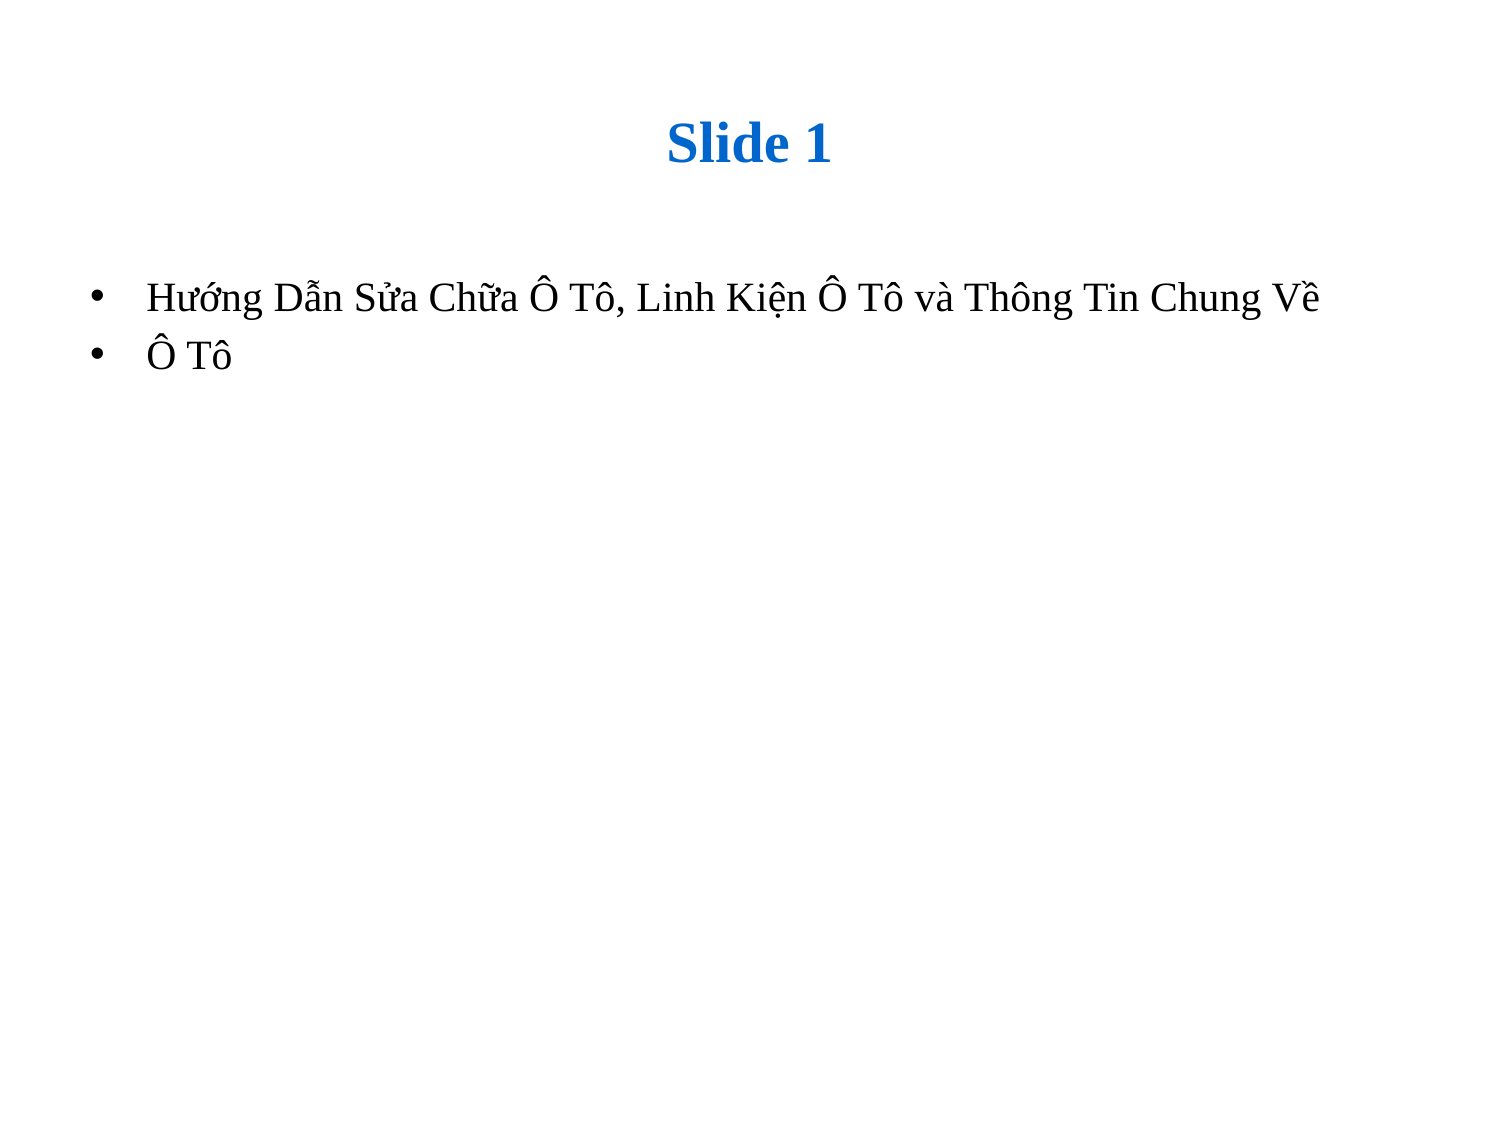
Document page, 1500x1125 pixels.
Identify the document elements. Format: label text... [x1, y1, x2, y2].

list Hướng Dẫn Sửa Chữa Ô Tô, Linh Kiện Ô Tô và Thông Tin Chung Về Ô Tô [75, 262, 1425, 1005]
title Slide 1 [75, 45, 1425, 233]
